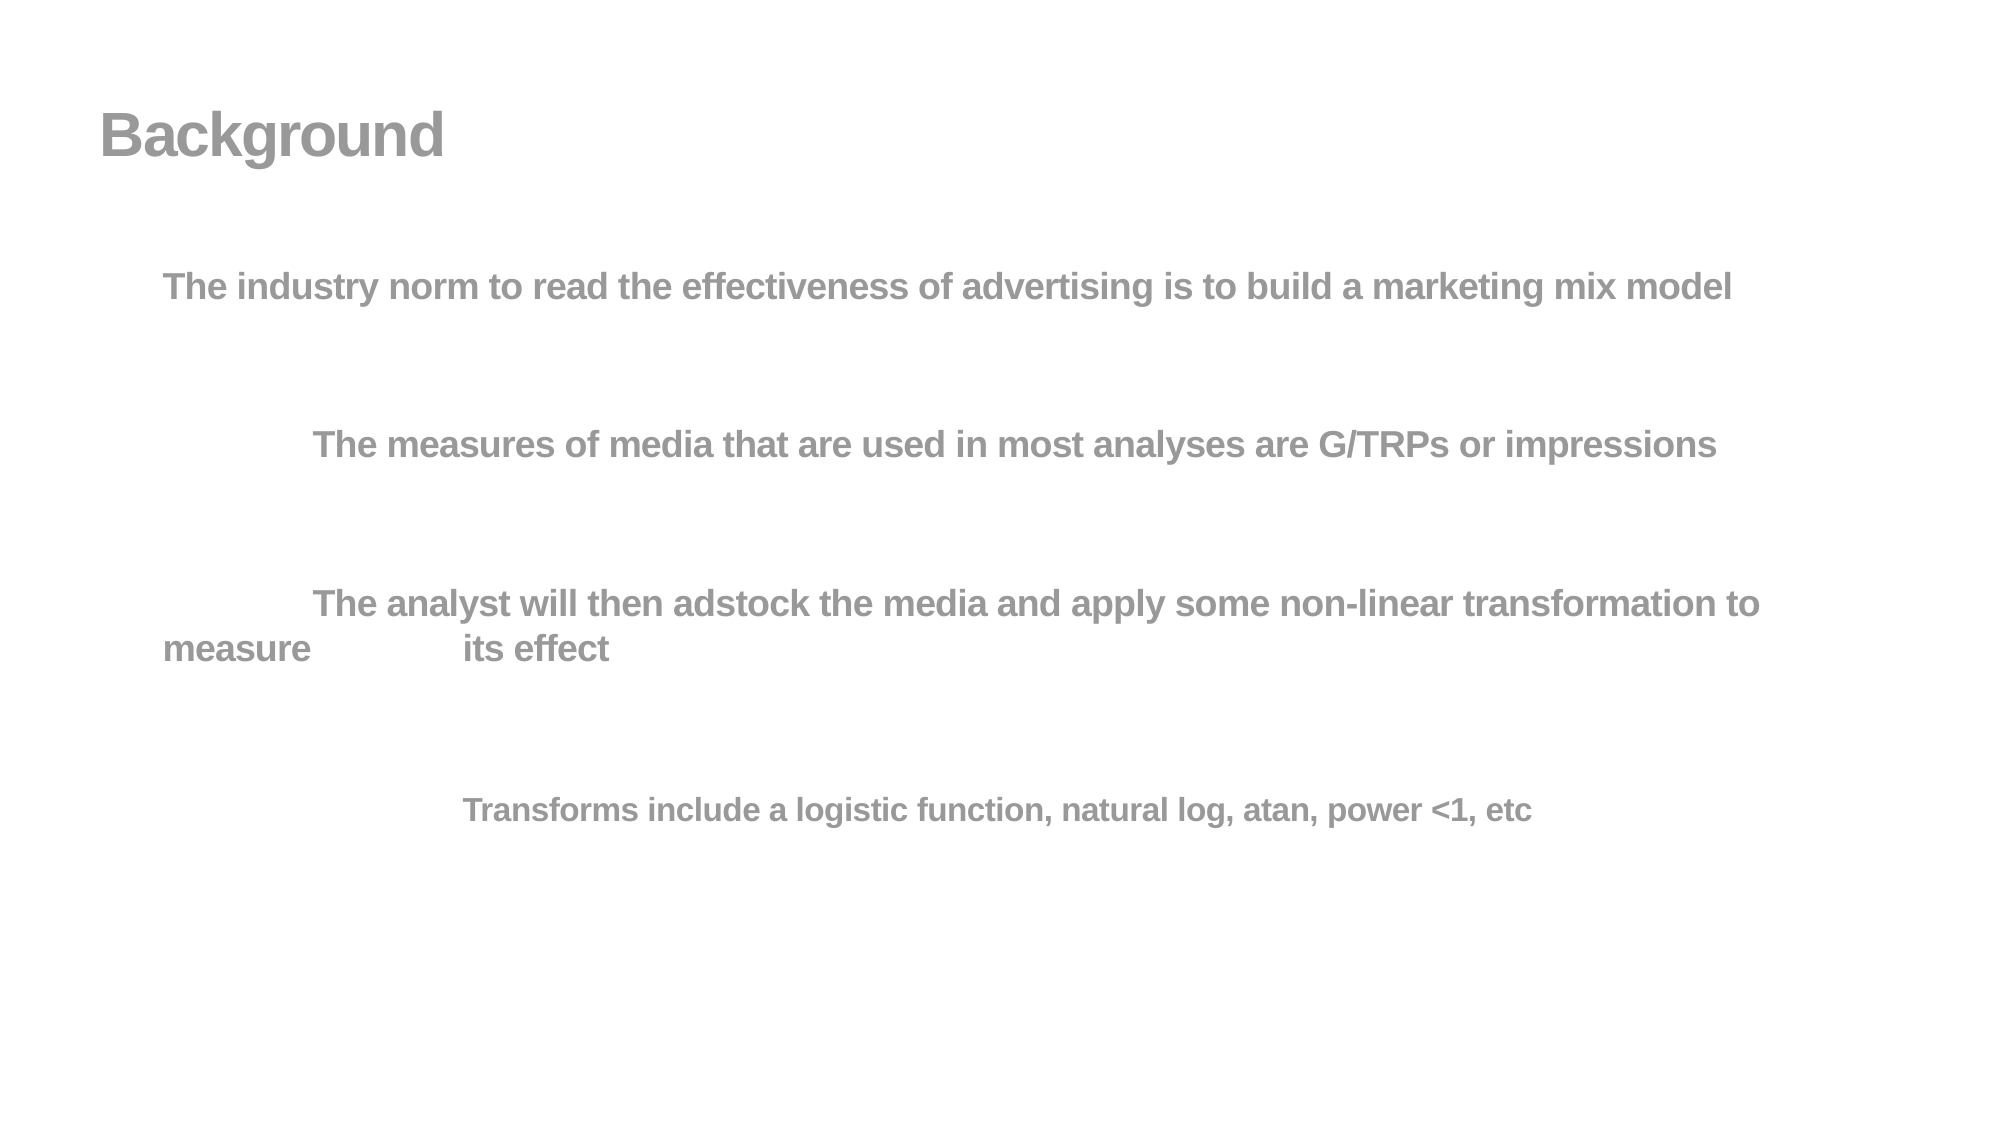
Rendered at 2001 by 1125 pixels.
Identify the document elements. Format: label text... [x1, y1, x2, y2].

title Background [99, 45, 1900, 233]
list The industry norm to read the effectiveness of advertising is to build a marketing mix model The measures of media that are used in most analyses are G/TRPs or impressions The analyst will then adstock the media and apply some non-linear transformation to measure its effect Transforms include a logistic function, natural log, atan, power <1, etc [162, 261, 1863, 1050]
